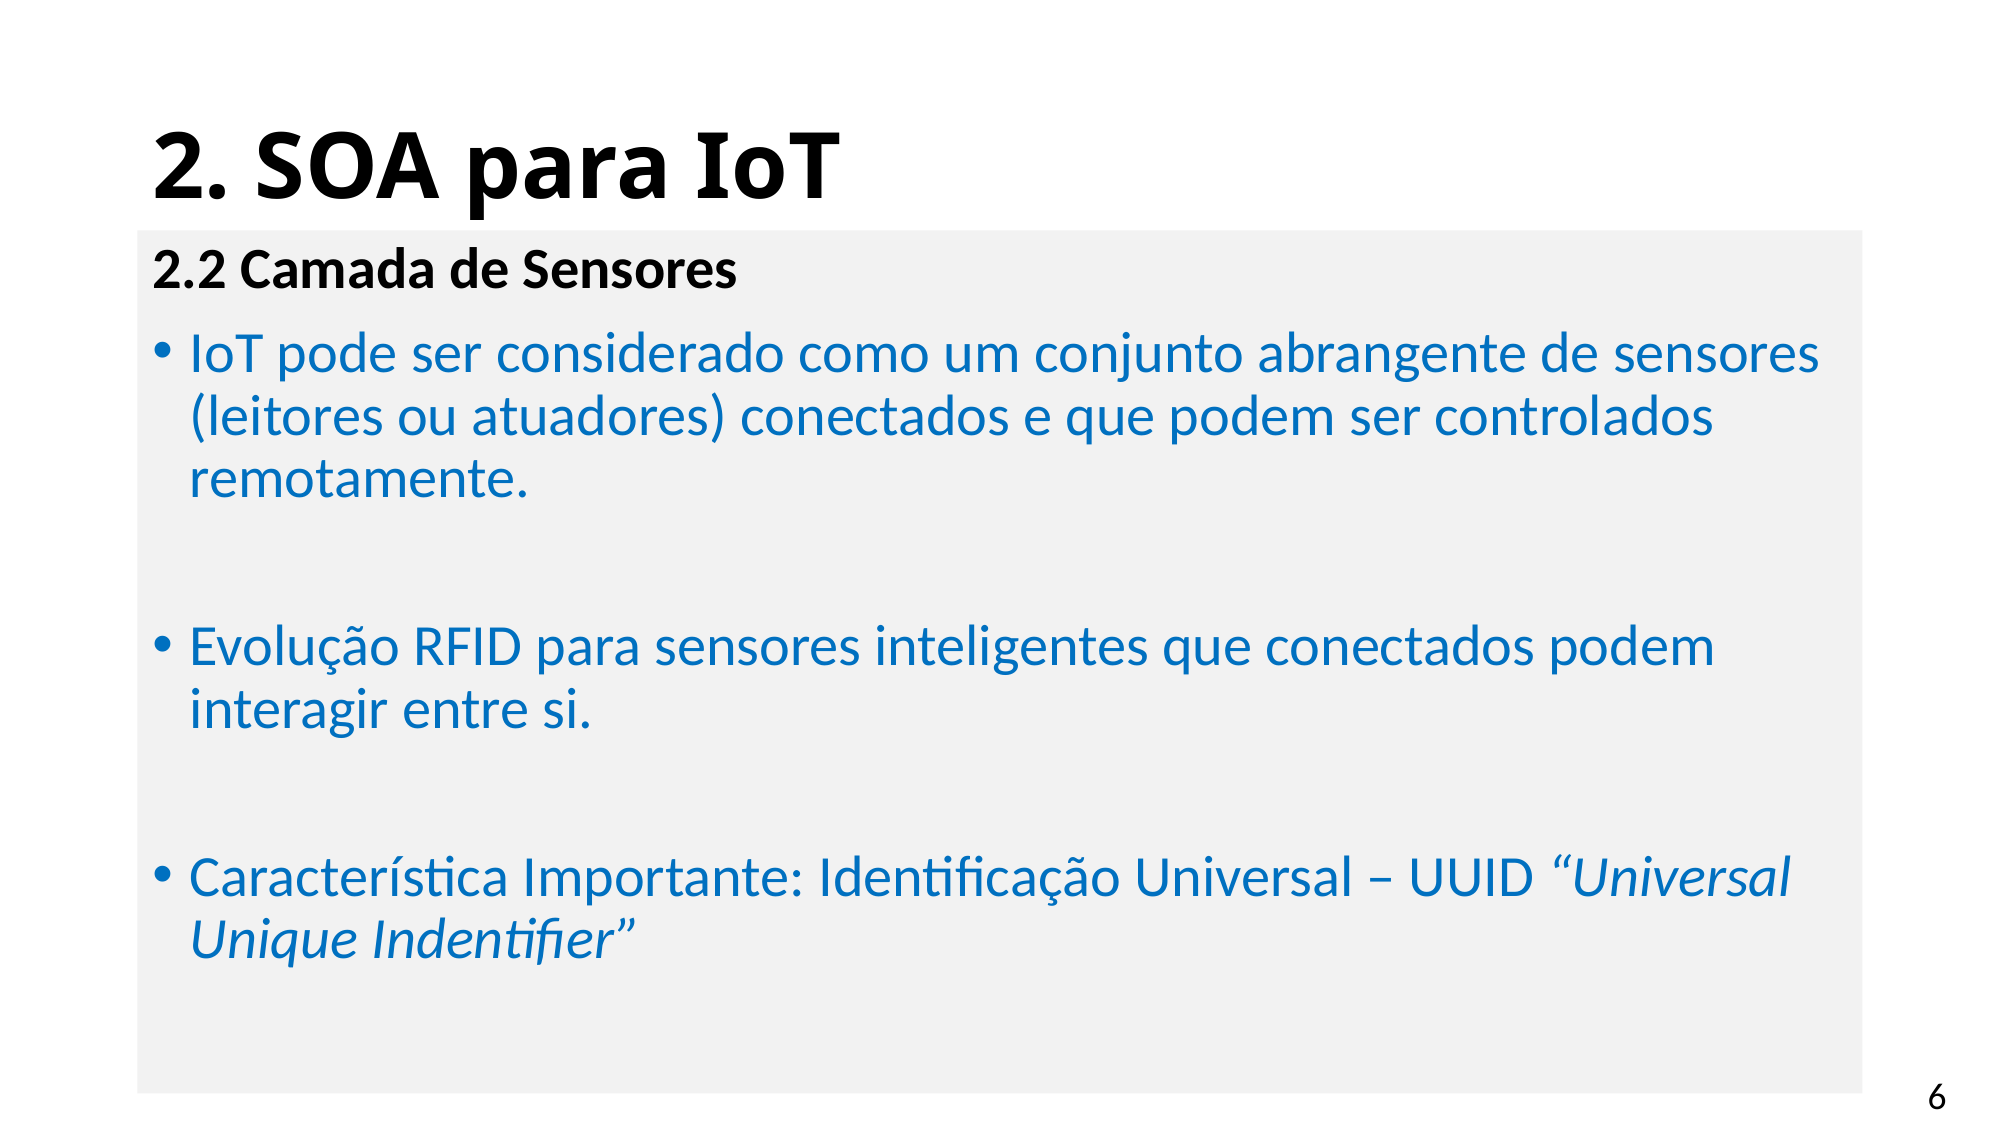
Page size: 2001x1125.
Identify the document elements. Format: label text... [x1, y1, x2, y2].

title 2. SOA para IoT [137, 59, 1863, 230]
list 2.2 Camada de Sensores IoT pode ser considerado como um conjunto abrangente de sensores (leitores ou atuadores) conectados e que podem ser controlados remotamente. Evolução RFID para sensores inteligentes que conectados podem interagir entre si. Característica Importante: Identificação Universal – UUID “Universal Unique Indentifier” [137, 230, 1863, 1094]
